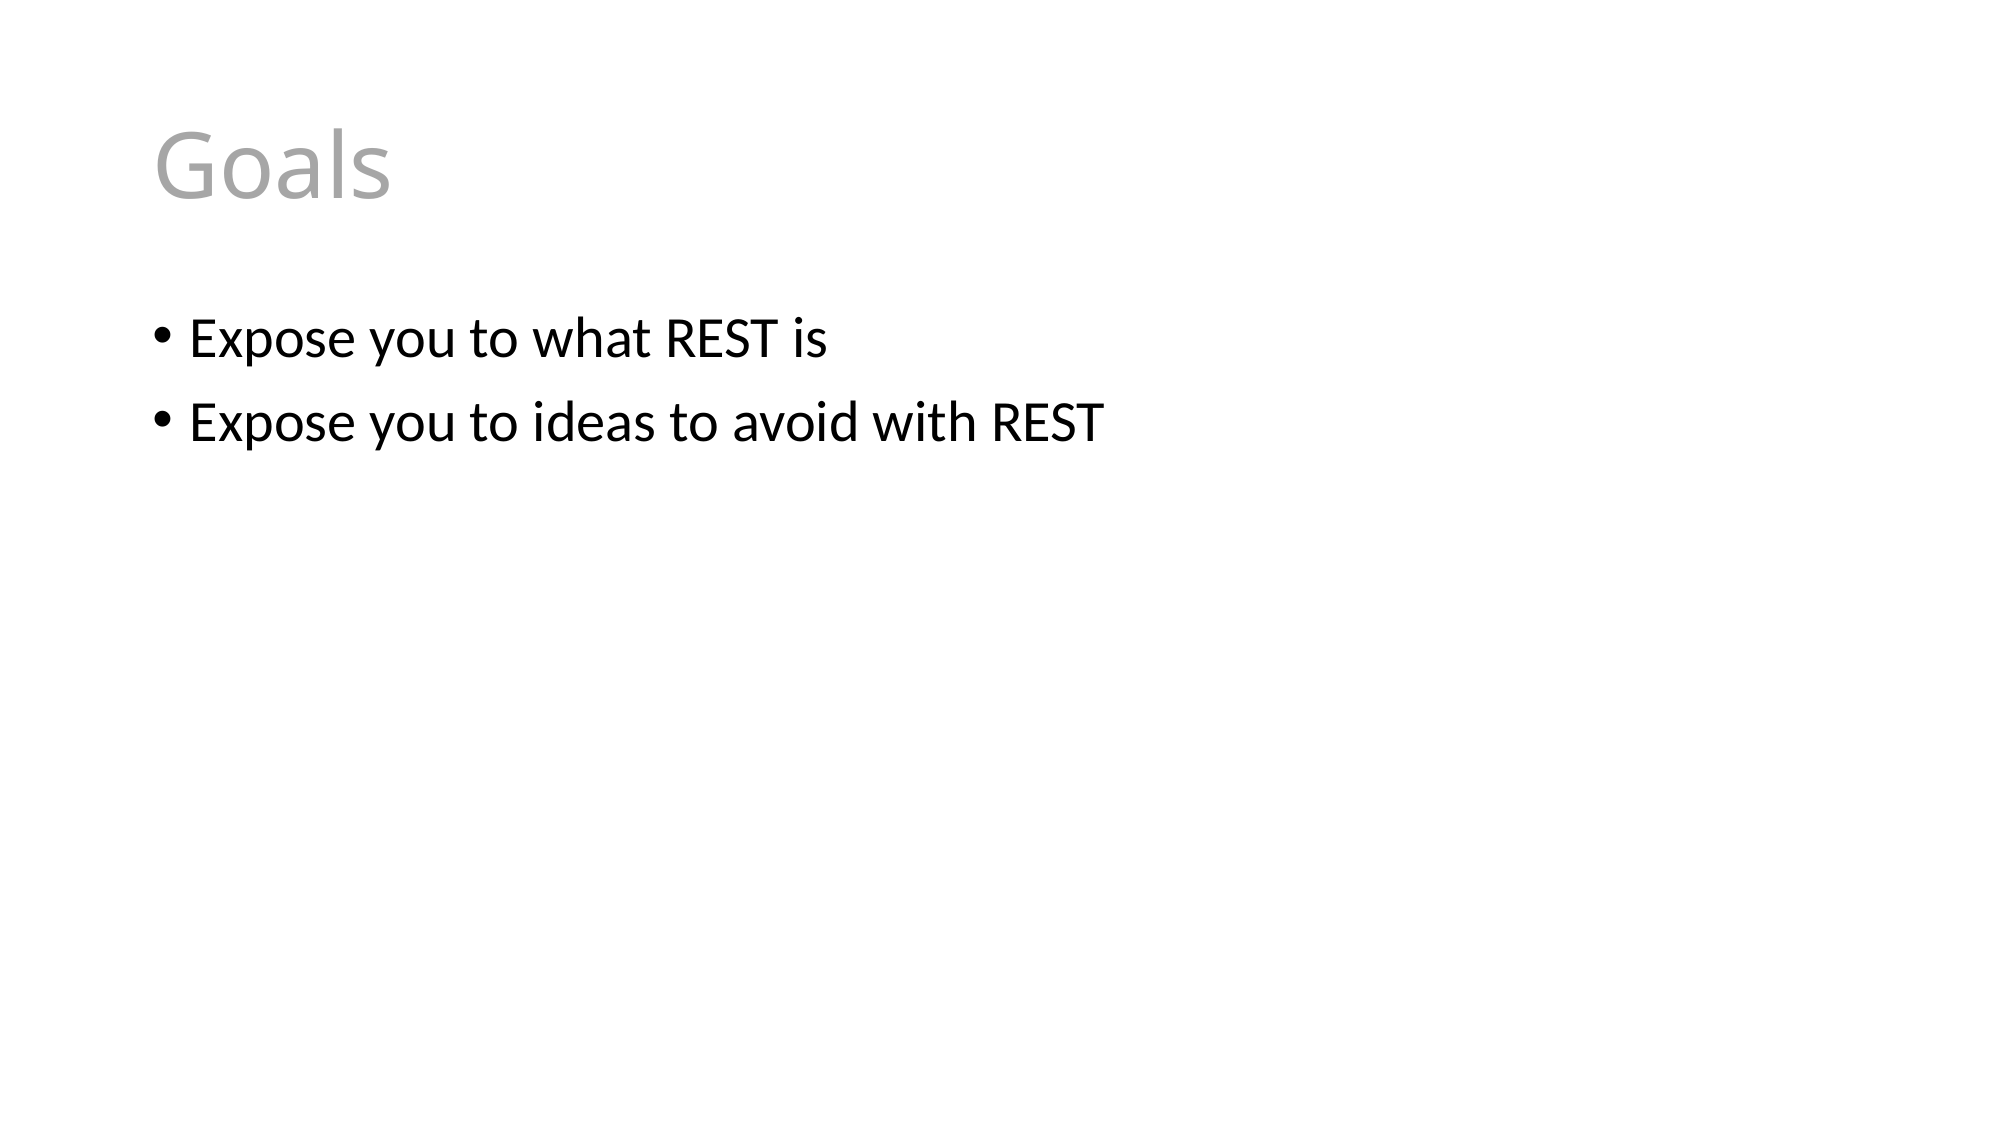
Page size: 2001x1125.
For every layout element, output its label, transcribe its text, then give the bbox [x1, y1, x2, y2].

title Goals [137, 59, 1863, 278]
list Expose you to what REST is Expose you to ideas to avoid with REST [137, 299, 1863, 1014]
